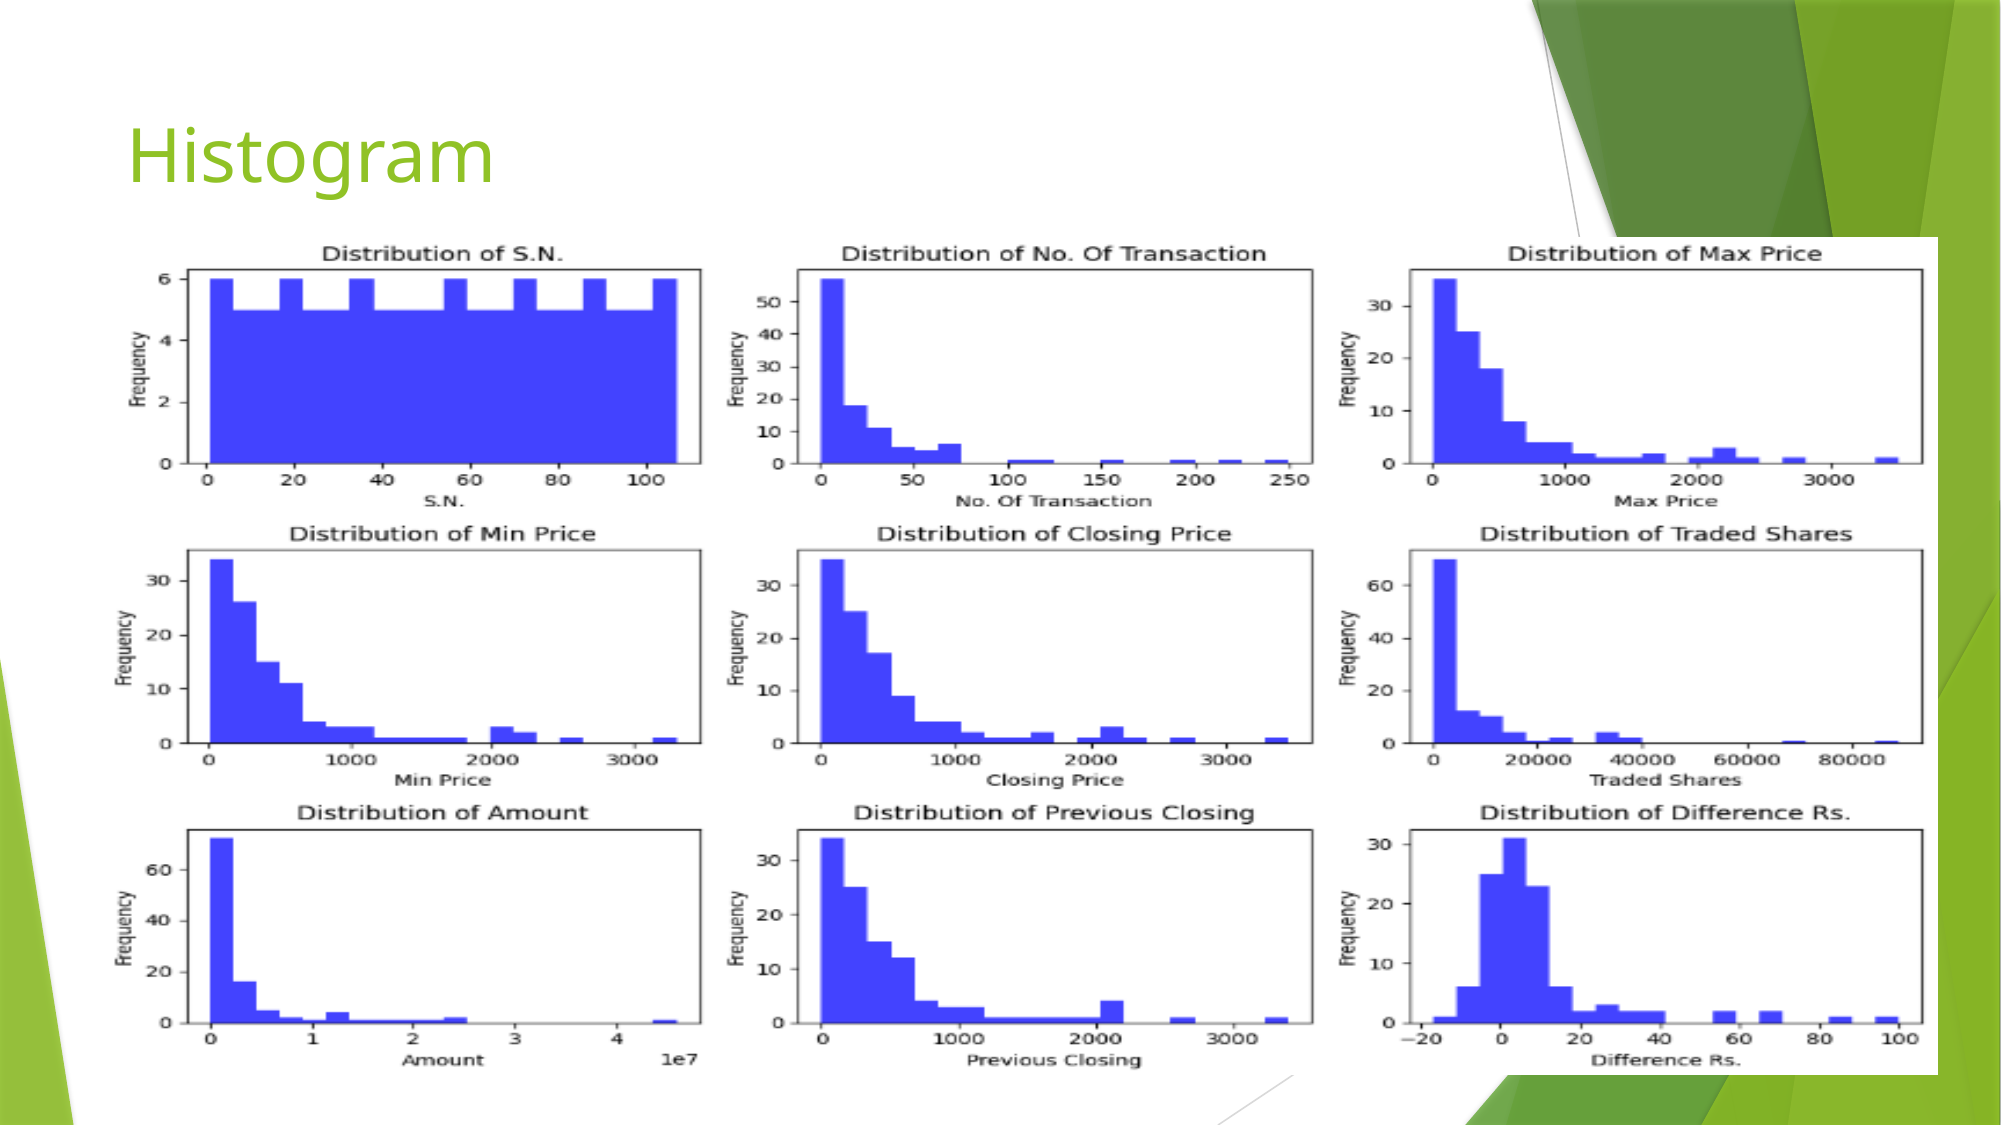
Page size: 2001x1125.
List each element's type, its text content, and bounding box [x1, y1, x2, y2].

title Histogram [111, 99, 1522, 236]
picture [110, 236, 1938, 1076]
